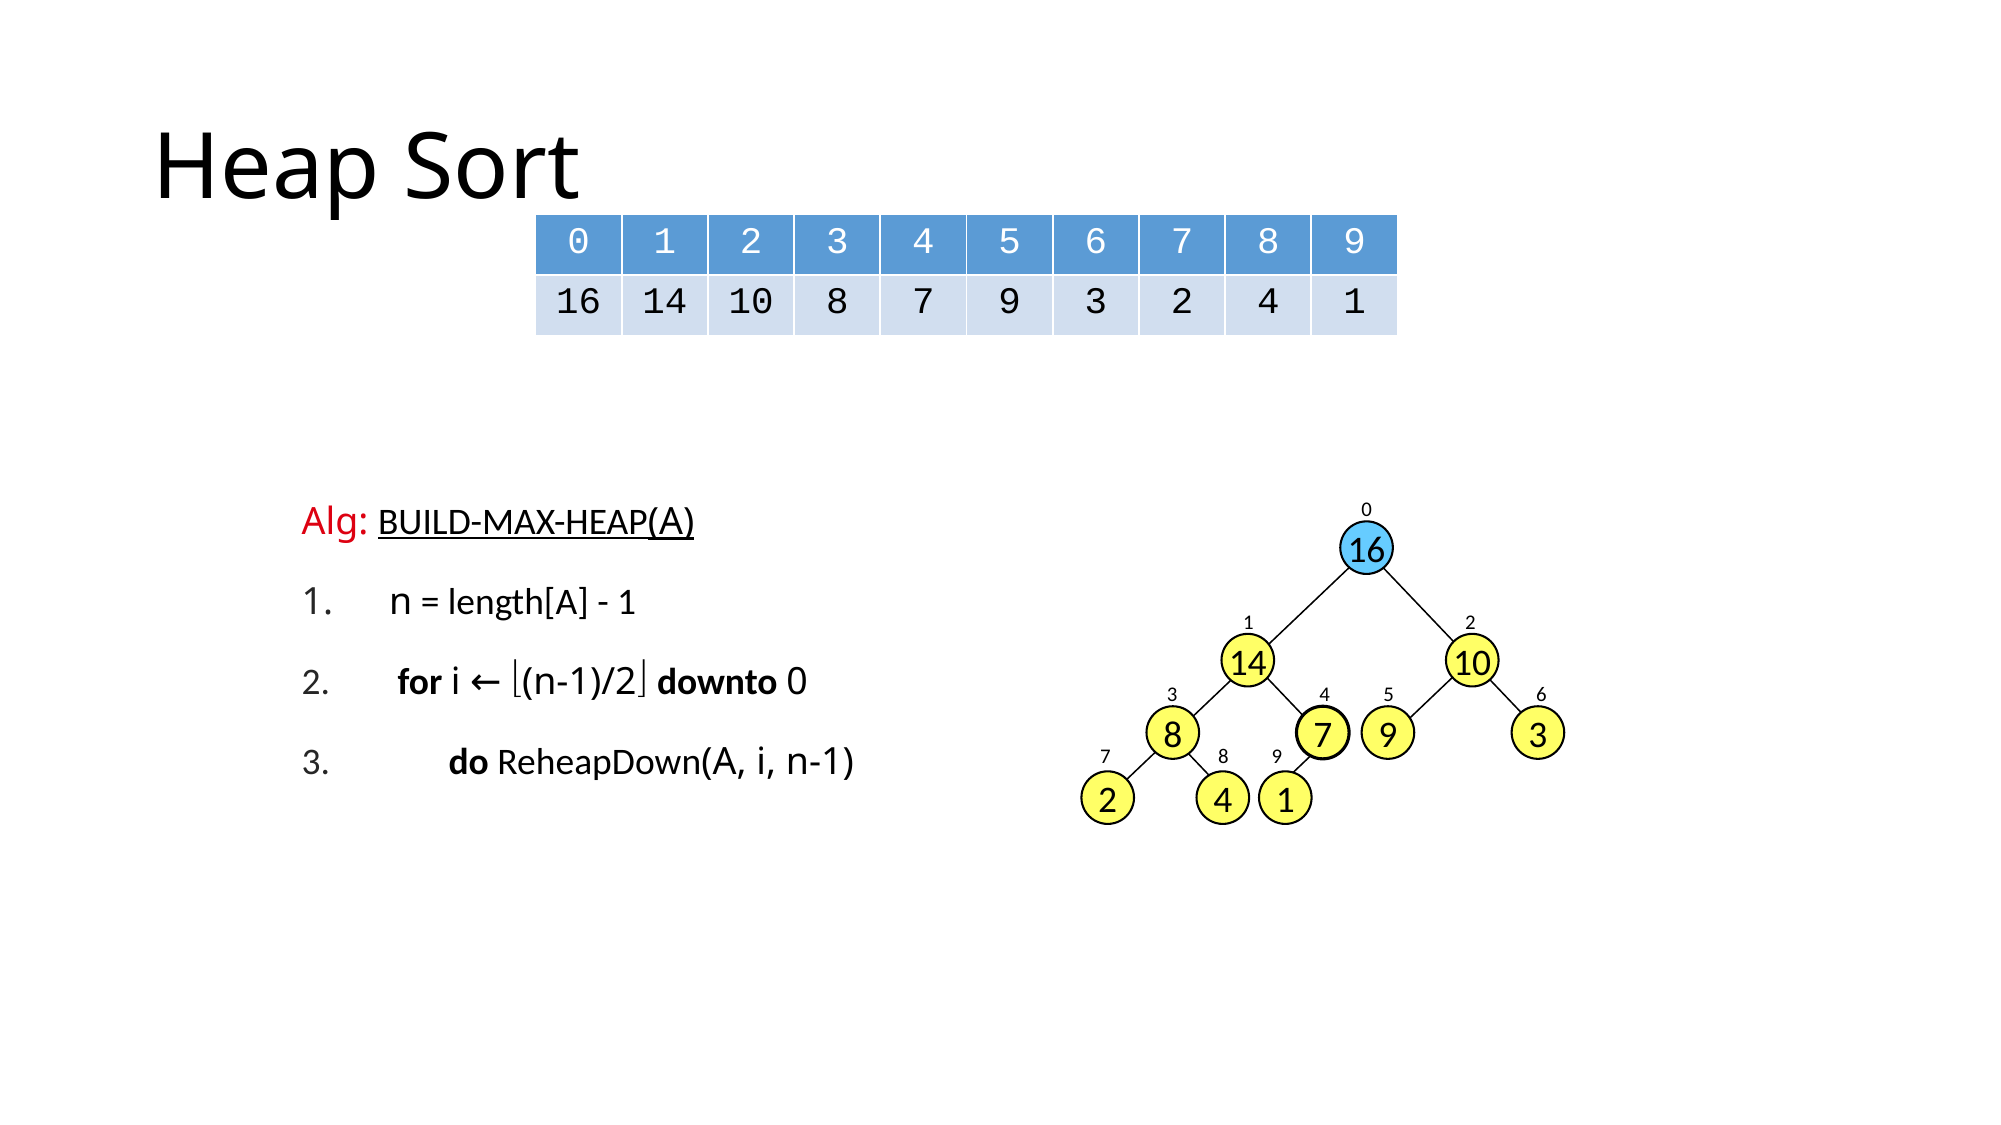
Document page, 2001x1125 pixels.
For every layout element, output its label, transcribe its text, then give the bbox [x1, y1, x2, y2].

table_header 8 [1226, 215, 1310, 274]
table_header 2 [709, 215, 793, 274]
text_box Alg: BUILD-MAX-HEAP(A) n = length[A] - 1 for i ← (n-1)/2 downto 0 do ReheapDown(A, i, n-1) [286, 476, 1162, 840]
table_header 3 [795, 215, 879, 274]
table_header 6 [1054, 215, 1138, 274]
table_cell 16 [536, 276, 621, 335]
table_cell 2 [1140, 276, 1224, 335]
table_cell 3 [1054, 276, 1138, 335]
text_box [1081, 488, 1565, 824]
table_cell 8 [795, 276, 879, 335]
table_cell 4 [1226, 276, 1310, 335]
table_cell 1 [1312, 276, 1397, 335]
table_cell 14 [623, 276, 707, 335]
table_cell 7 [881, 276, 966, 335]
table_header 1 [623, 215, 707, 274]
title Heap Sort [137, 59, 1863, 278]
table_header 7 [1140, 215, 1224, 274]
table_cell 9 [967, 276, 1052, 335]
table_header 5 [967, 215, 1052, 274]
table_header 4 [881, 215, 966, 274]
table_cell 10 [709, 276, 793, 335]
table_header 9 [1312, 215, 1397, 274]
table_header 0 [536, 215, 621, 274]
